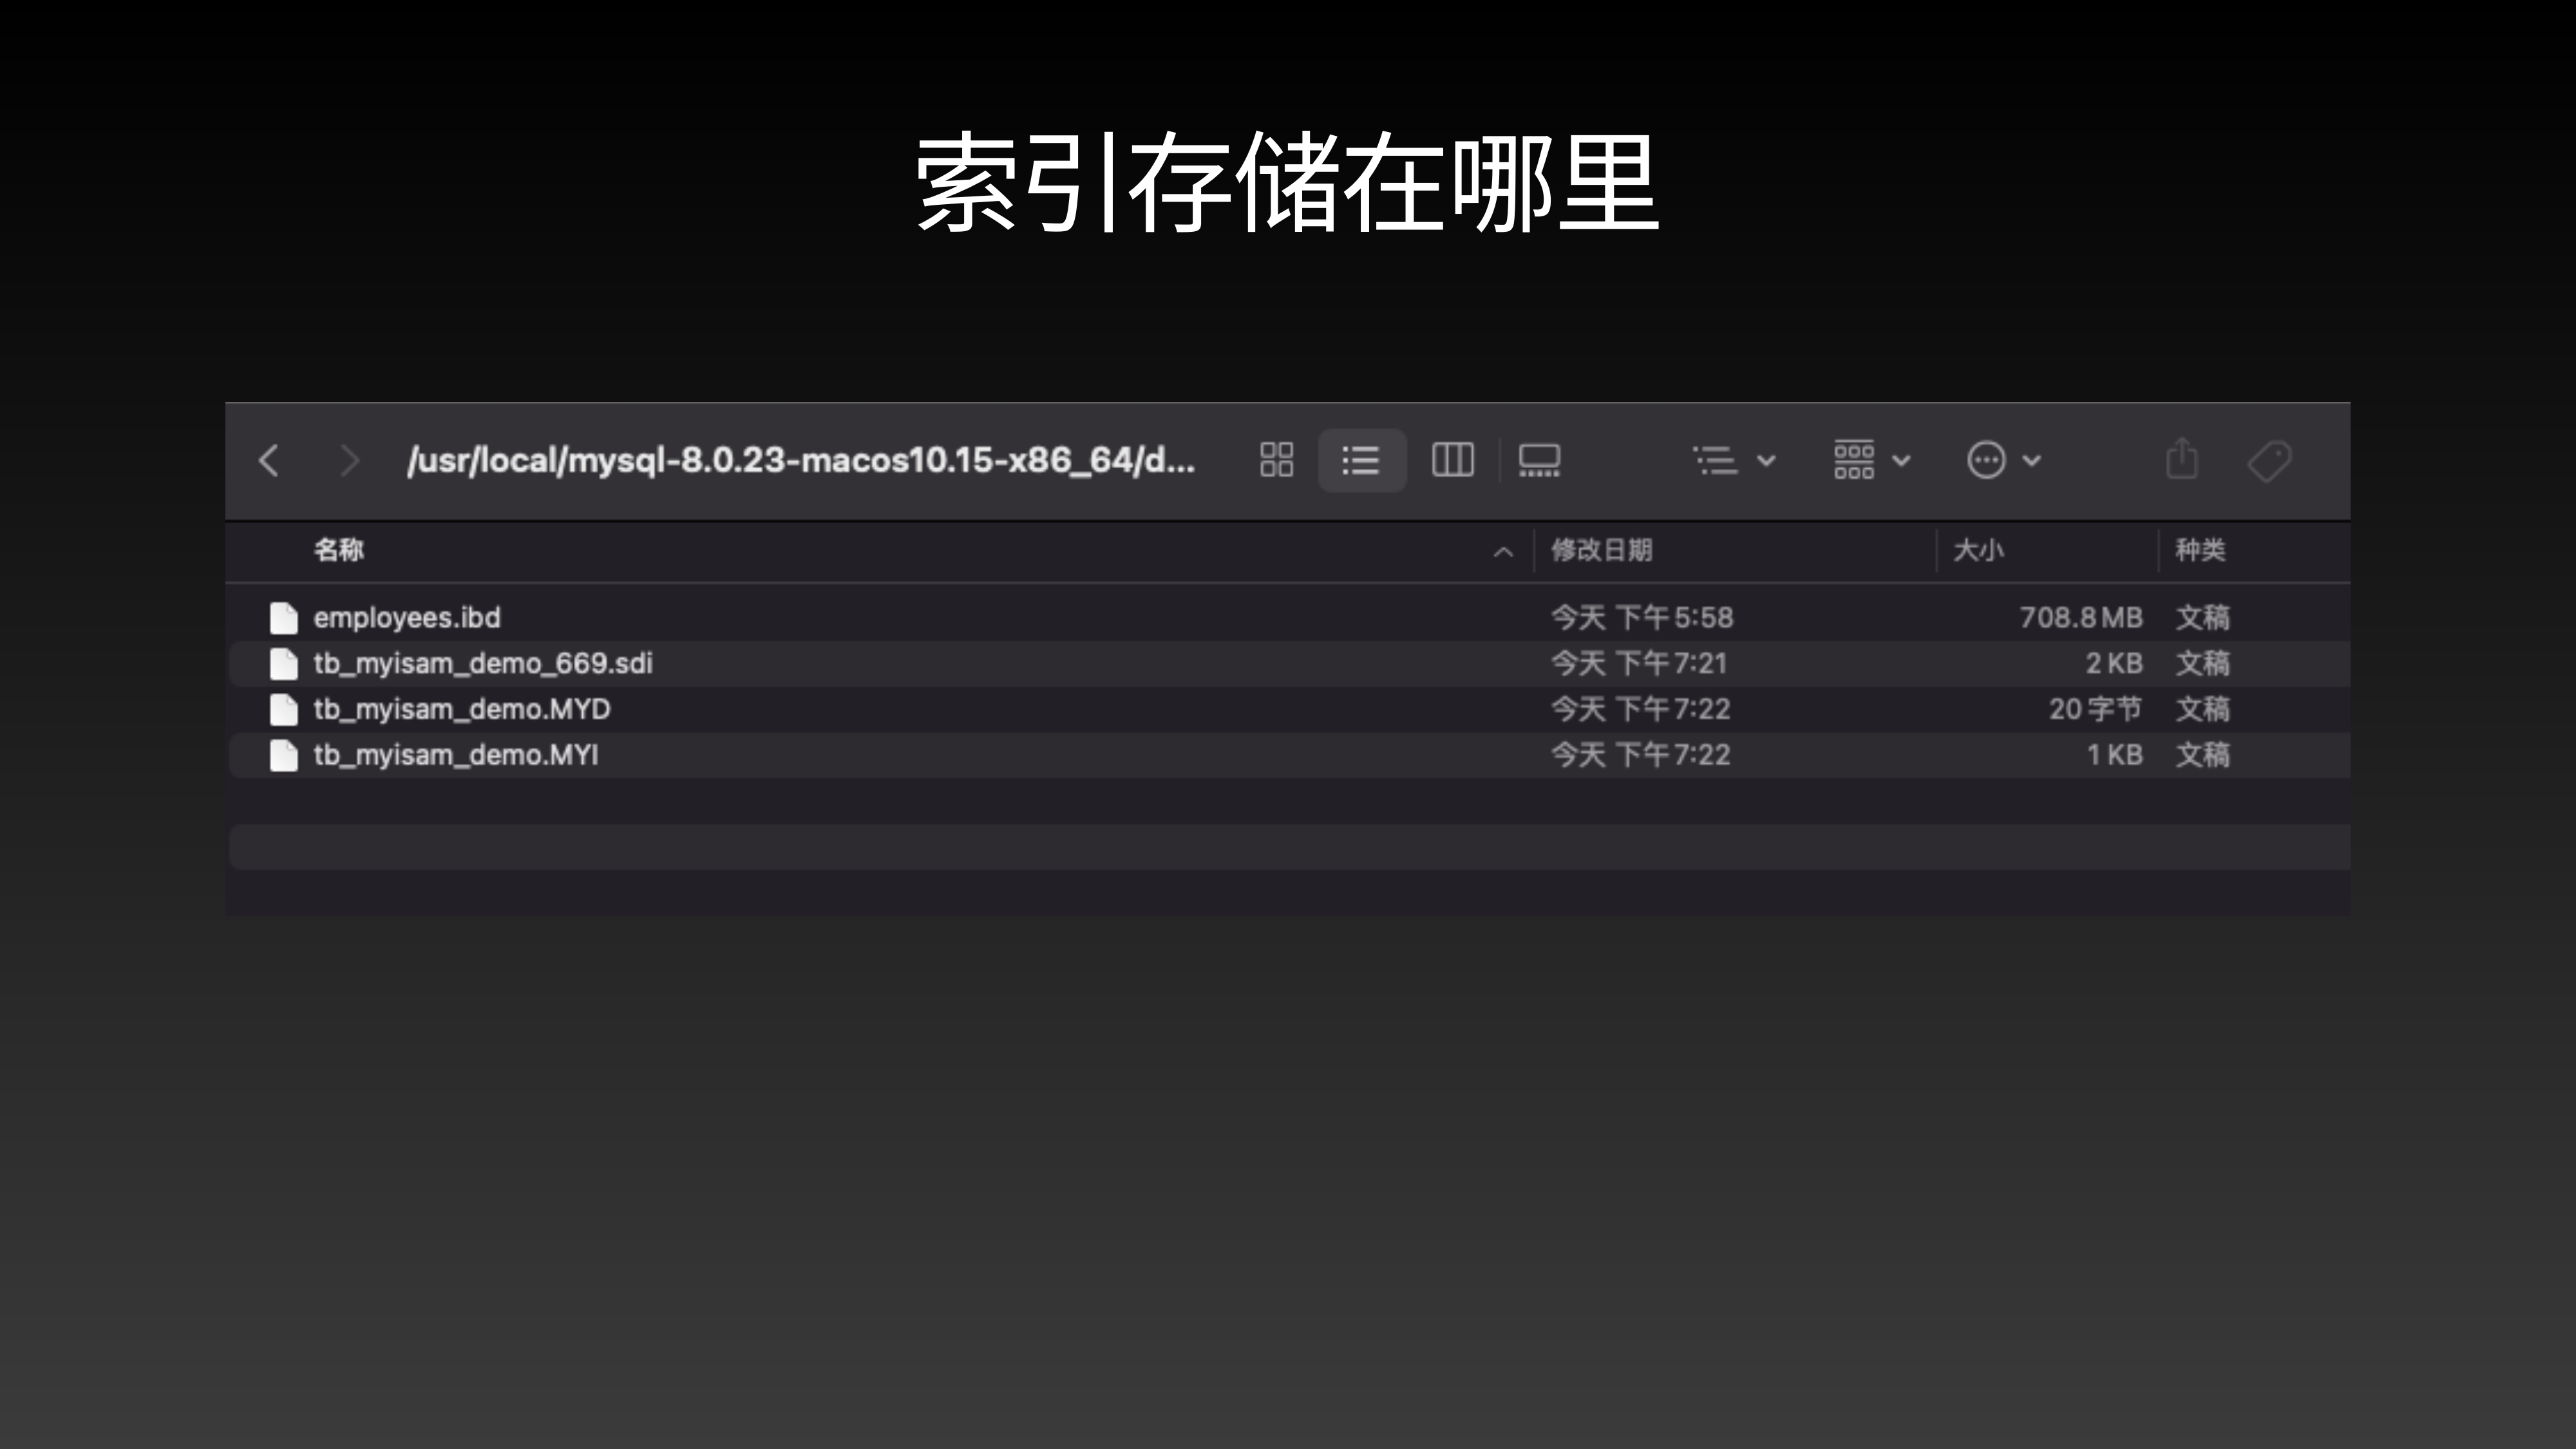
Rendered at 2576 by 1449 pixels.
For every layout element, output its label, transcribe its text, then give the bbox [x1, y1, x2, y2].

picture [225, 401, 2351, 917]
title 索引存储在哪里 [133, 85, 2443, 251]
